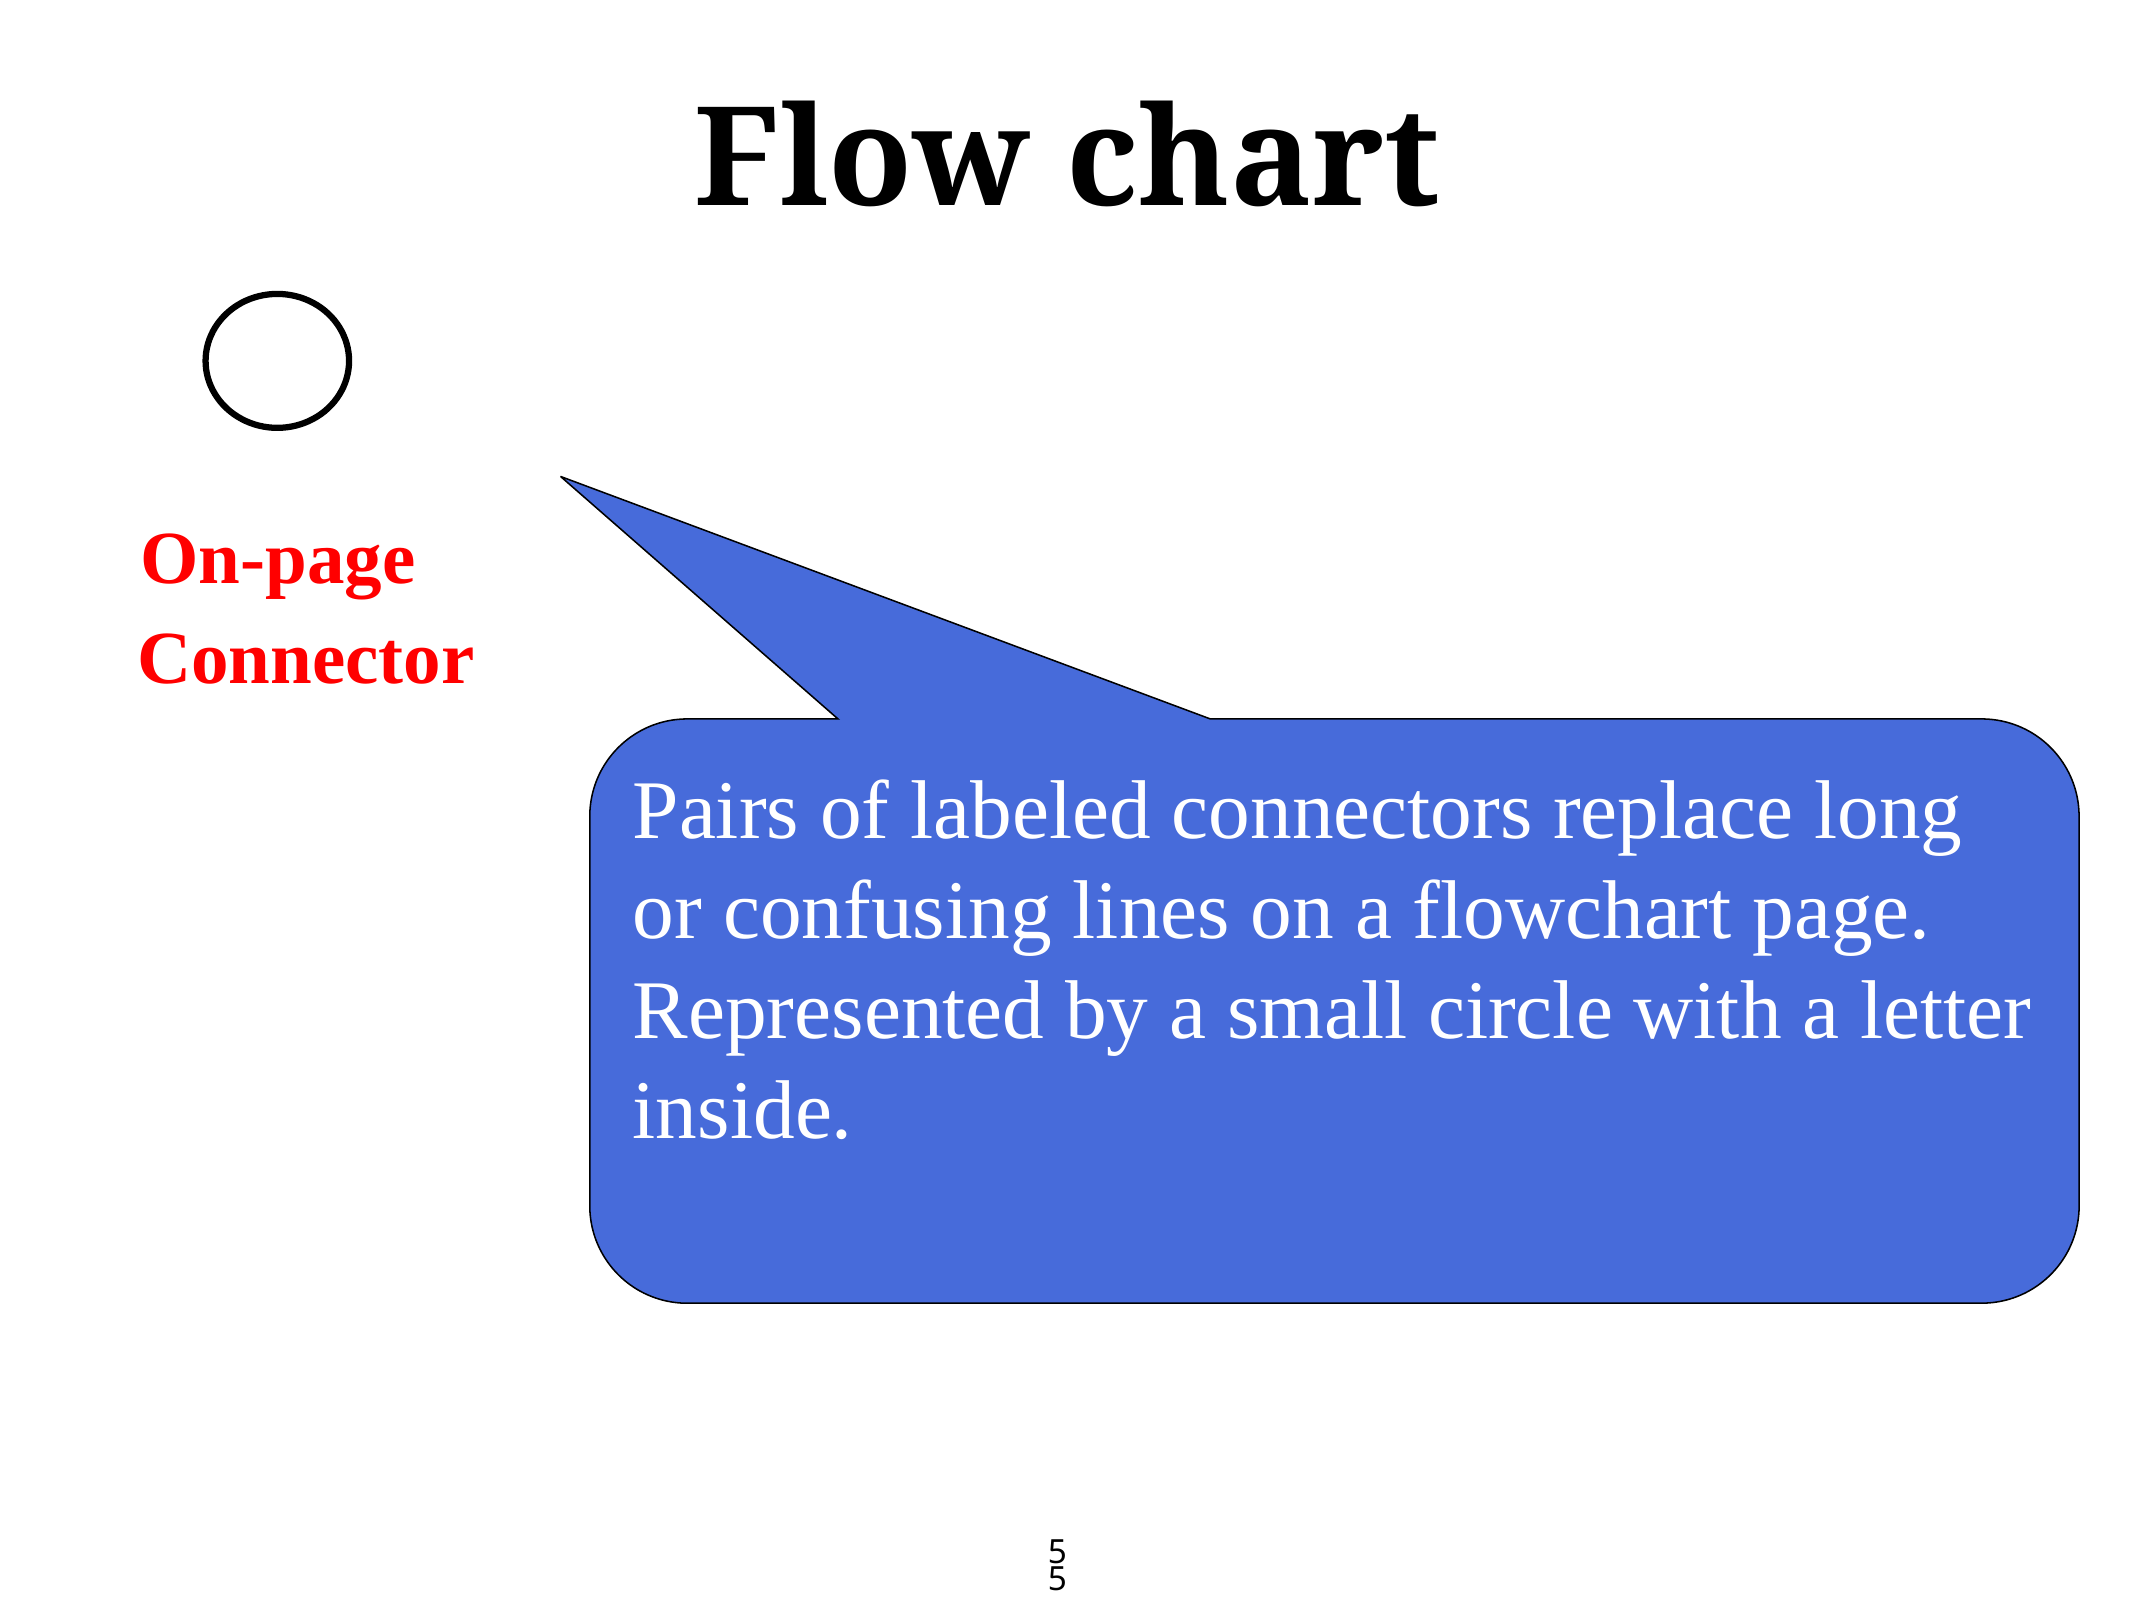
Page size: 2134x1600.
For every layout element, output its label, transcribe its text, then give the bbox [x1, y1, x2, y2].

text_box On-page Connector [54, 491, 502, 742]
text_box [205, 293, 350, 428]
slide_number 55 [1041, 1528, 1091, 1582]
title Flow chart [1, 7, 2134, 259]
text_box Pairs of labeled connectors replace long or confusing lines on a flowchart page. Represented by a small circle with a letter inside. [560, 476, 2080, 1304]
